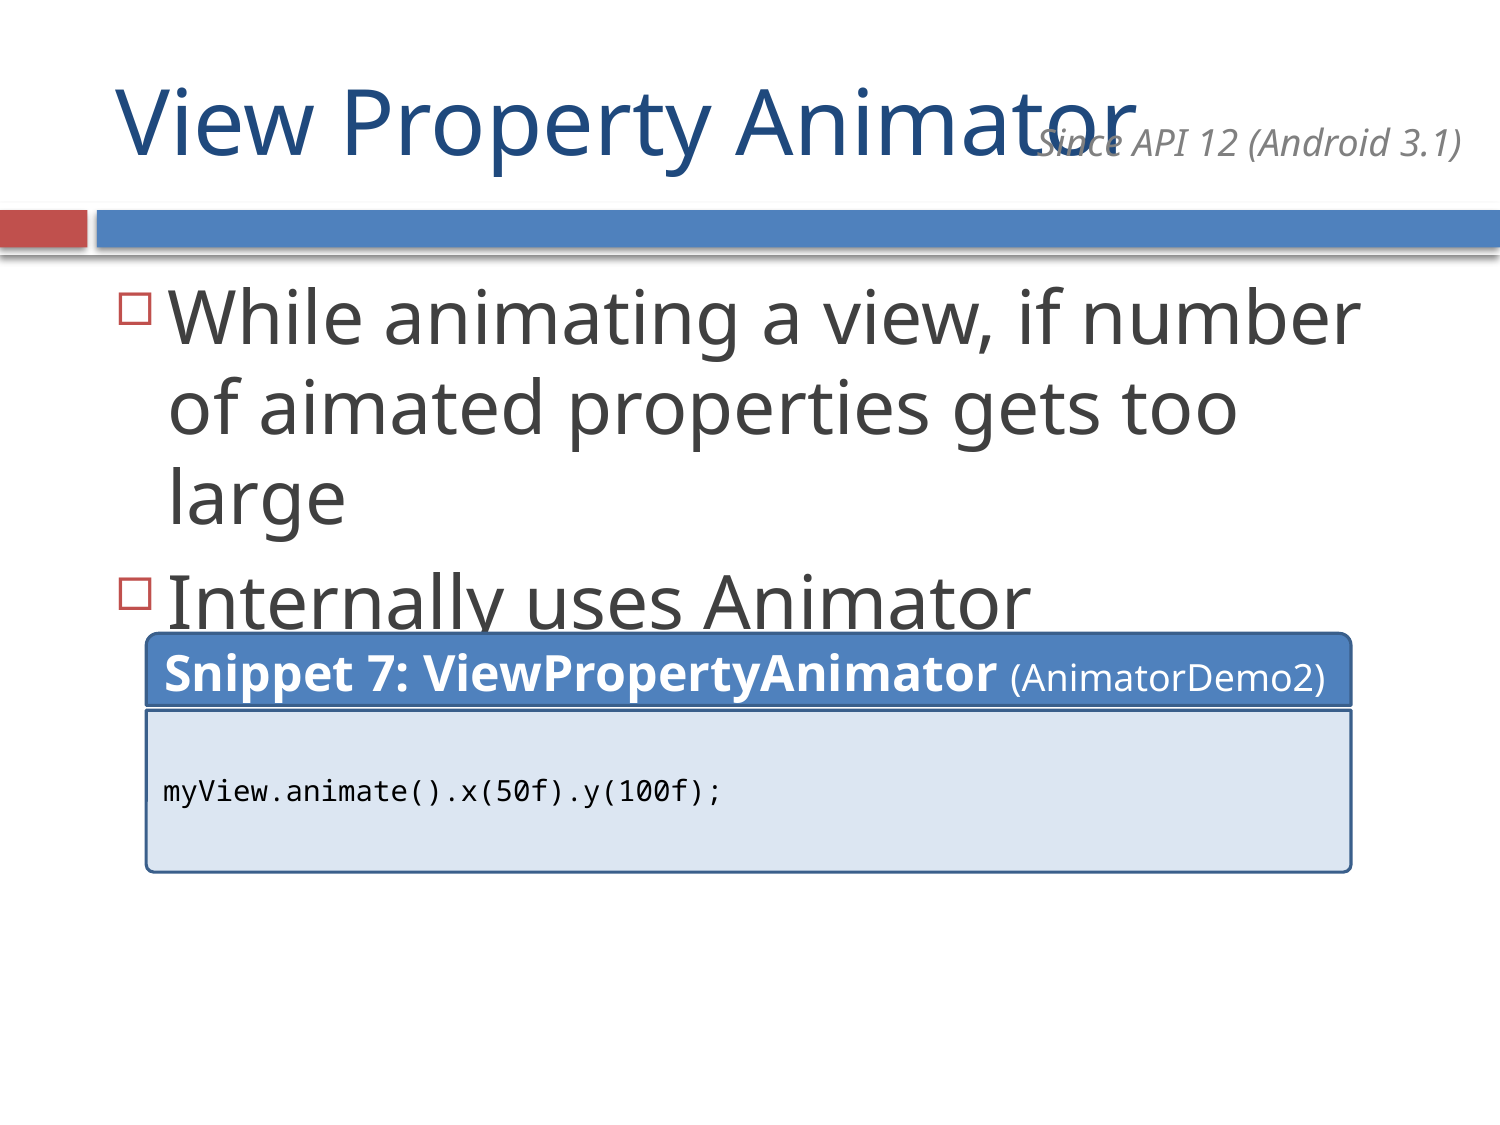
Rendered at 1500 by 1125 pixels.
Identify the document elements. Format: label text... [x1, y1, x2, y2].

text_box Since API 12 (Android 3.1) [1022, 112, 1478, 172]
text_box Snippet 7: ViewPropertyAnimator (AnimatorDemo2) [144, 631, 1353, 707]
title View Property Animator [100, 37, 1438, 200]
list While animating a view, if number of aimated properties gets too large Internally uses Animator [100, 262, 1438, 1000]
text_box myView.animate().x(50f).y(100f); [144, 708, 1353, 874]
